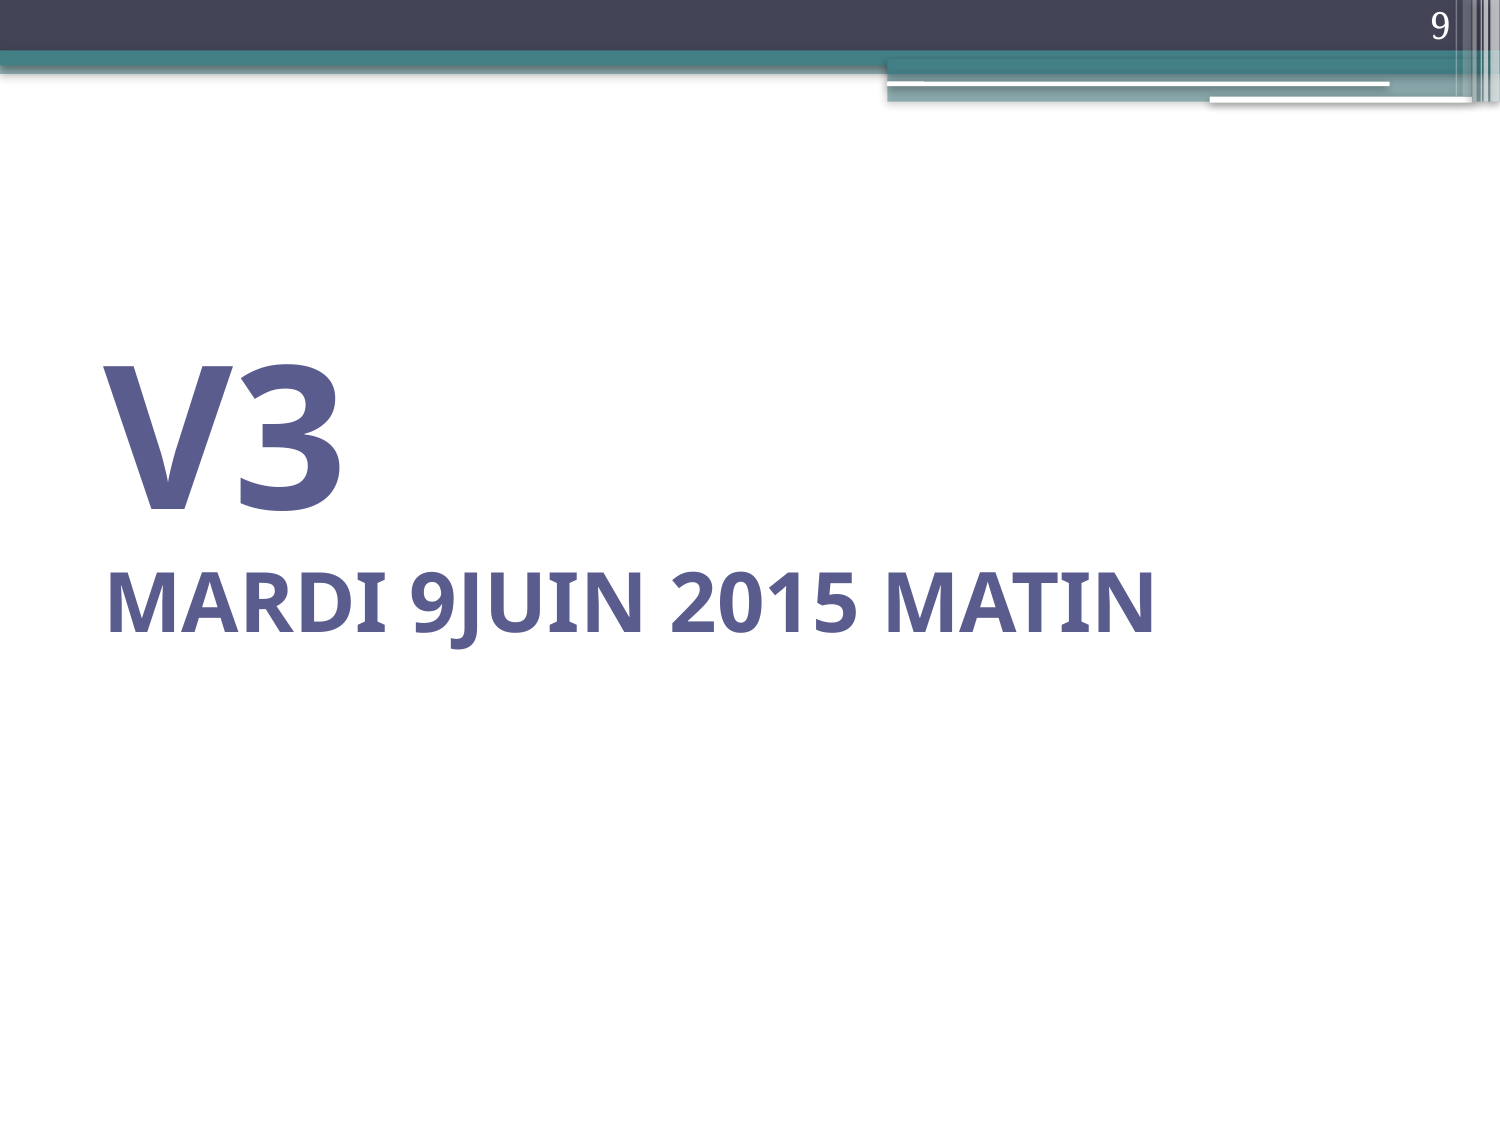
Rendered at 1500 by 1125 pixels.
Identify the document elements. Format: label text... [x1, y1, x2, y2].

title V3 Mardi 9juin 2015 matin [88, 385, 1439, 573]
slide_number 9 [1341, 0, 1466, 61]
